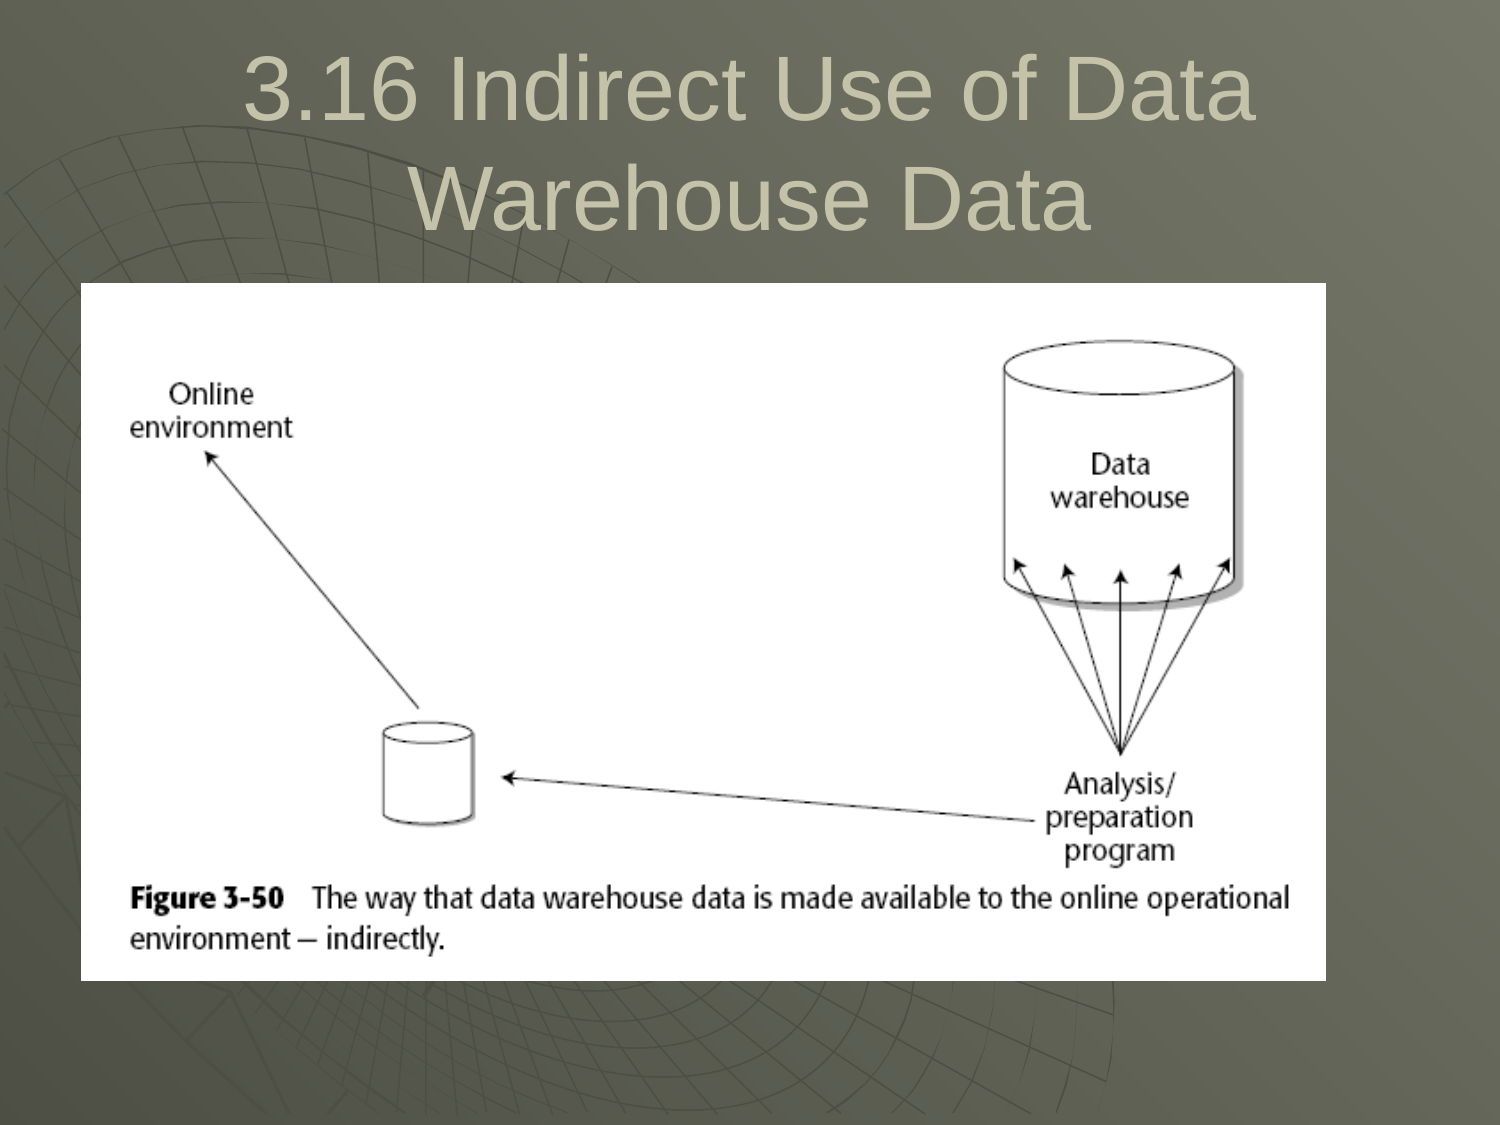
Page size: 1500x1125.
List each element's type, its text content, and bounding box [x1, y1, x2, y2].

title 3.16 Indirect Use of Data Warehouse Data [74, 45, 1426, 233]
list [80, 283, 1326, 982]
